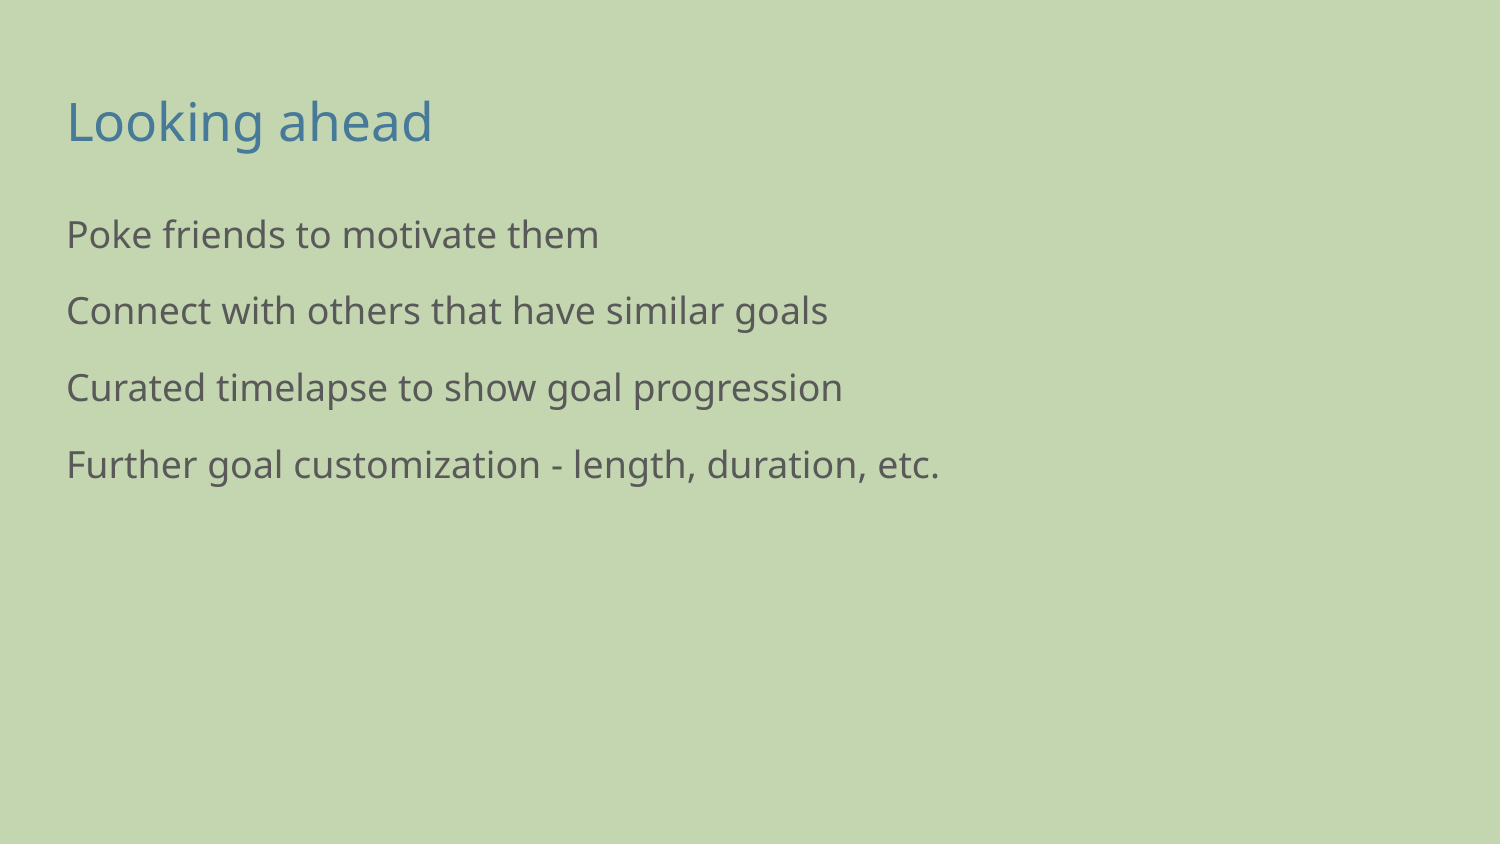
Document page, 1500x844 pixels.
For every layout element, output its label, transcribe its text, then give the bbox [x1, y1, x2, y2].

title Looking ahead [51, 72, 1449, 167]
list Poke friends to motivate them Connect with others that have similar goals Curated timelapse to show goal progression Further goal customization - length, duration, etc. [51, 189, 1449, 750]
